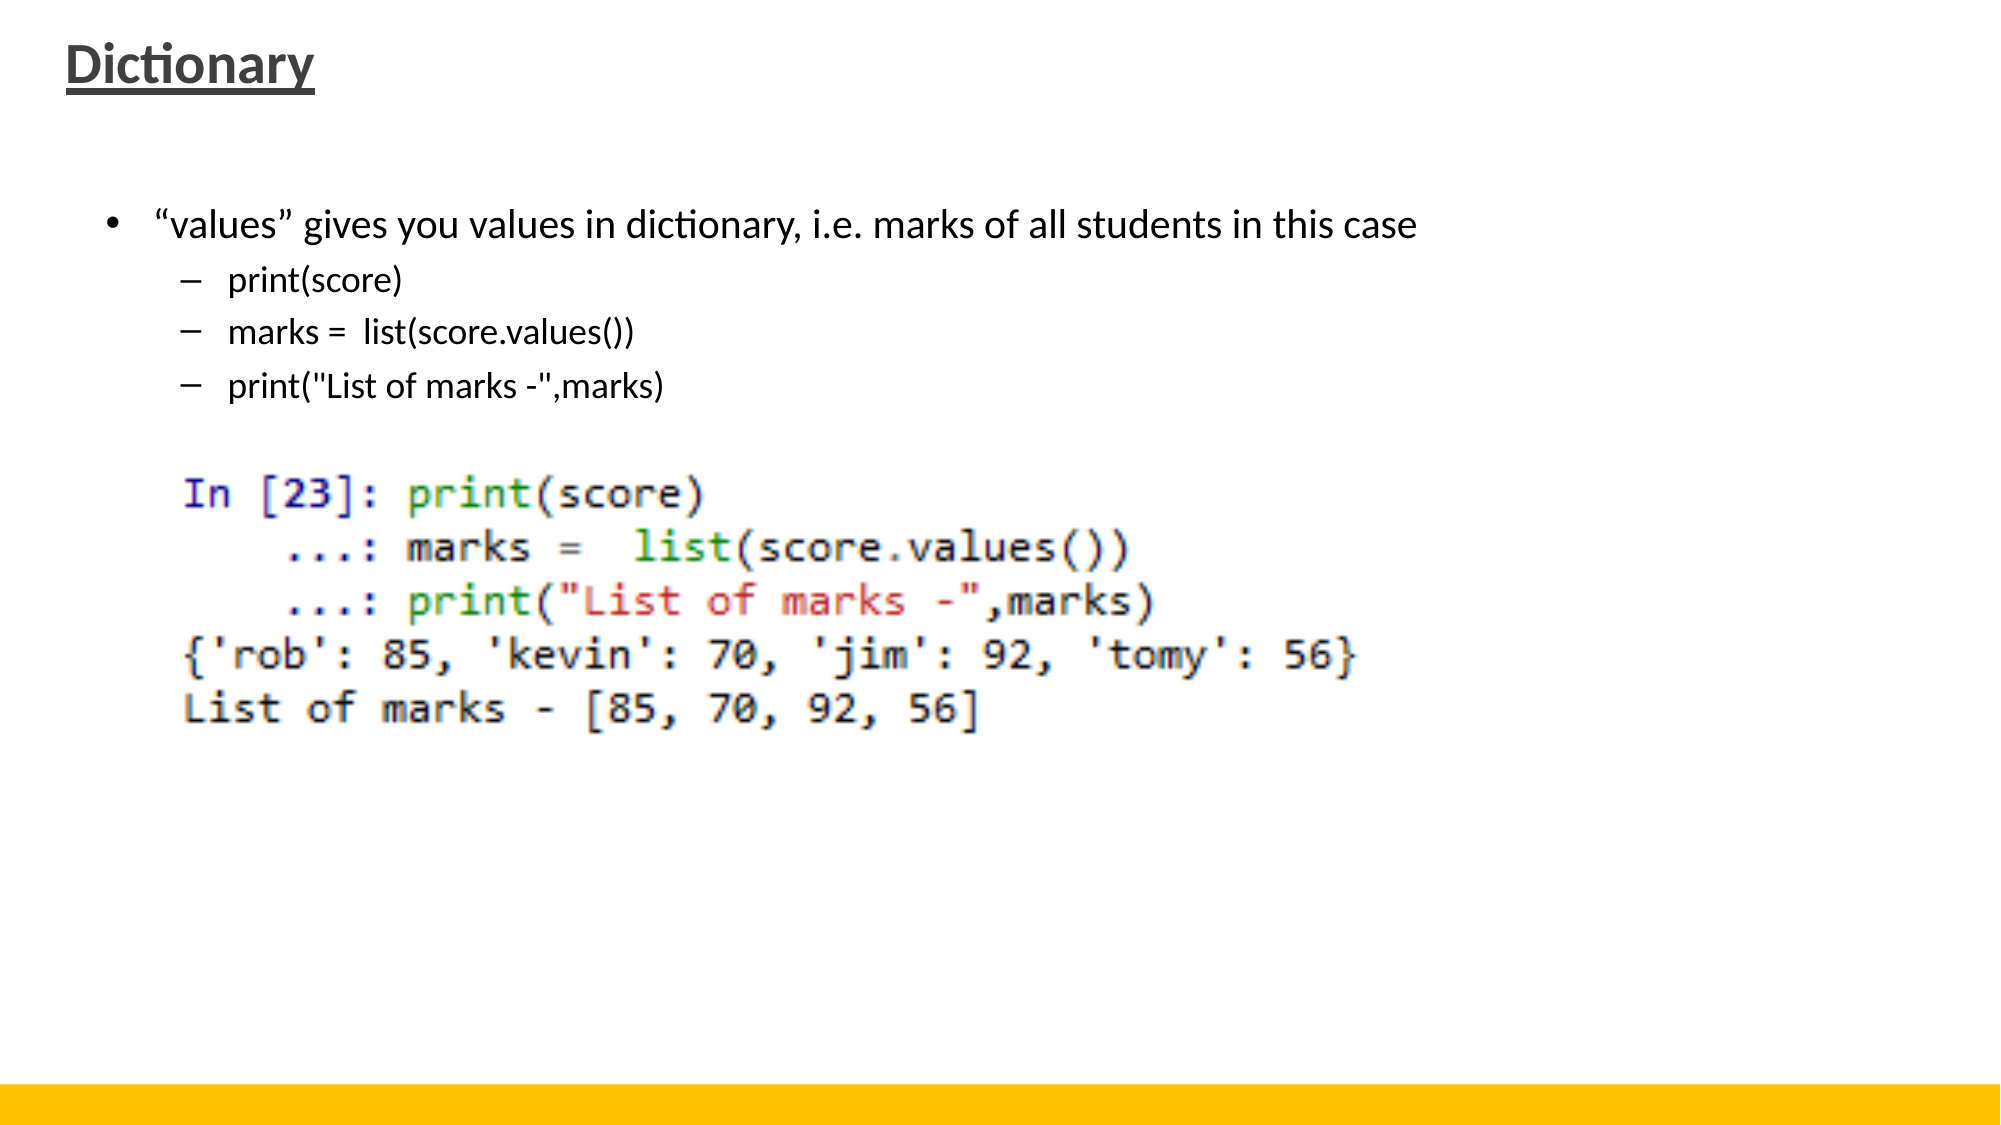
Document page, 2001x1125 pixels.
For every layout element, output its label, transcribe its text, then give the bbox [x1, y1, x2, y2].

text_box [0, 1084, 2000, 1125]
text_box – – – [178, 256, 210, 407]
text_box • [103, 198, 129, 244]
text_box Dictionary [63, 32, 327, 95]
text_box print(score) marks = list(score.values()) print("List of marks -",marks) [225, 258, 676, 409]
text_box “values” gives you values in dictionary, i.e. marks of all students in this case [150, 200, 1431, 247]
text_box [176, 462, 1402, 763]
